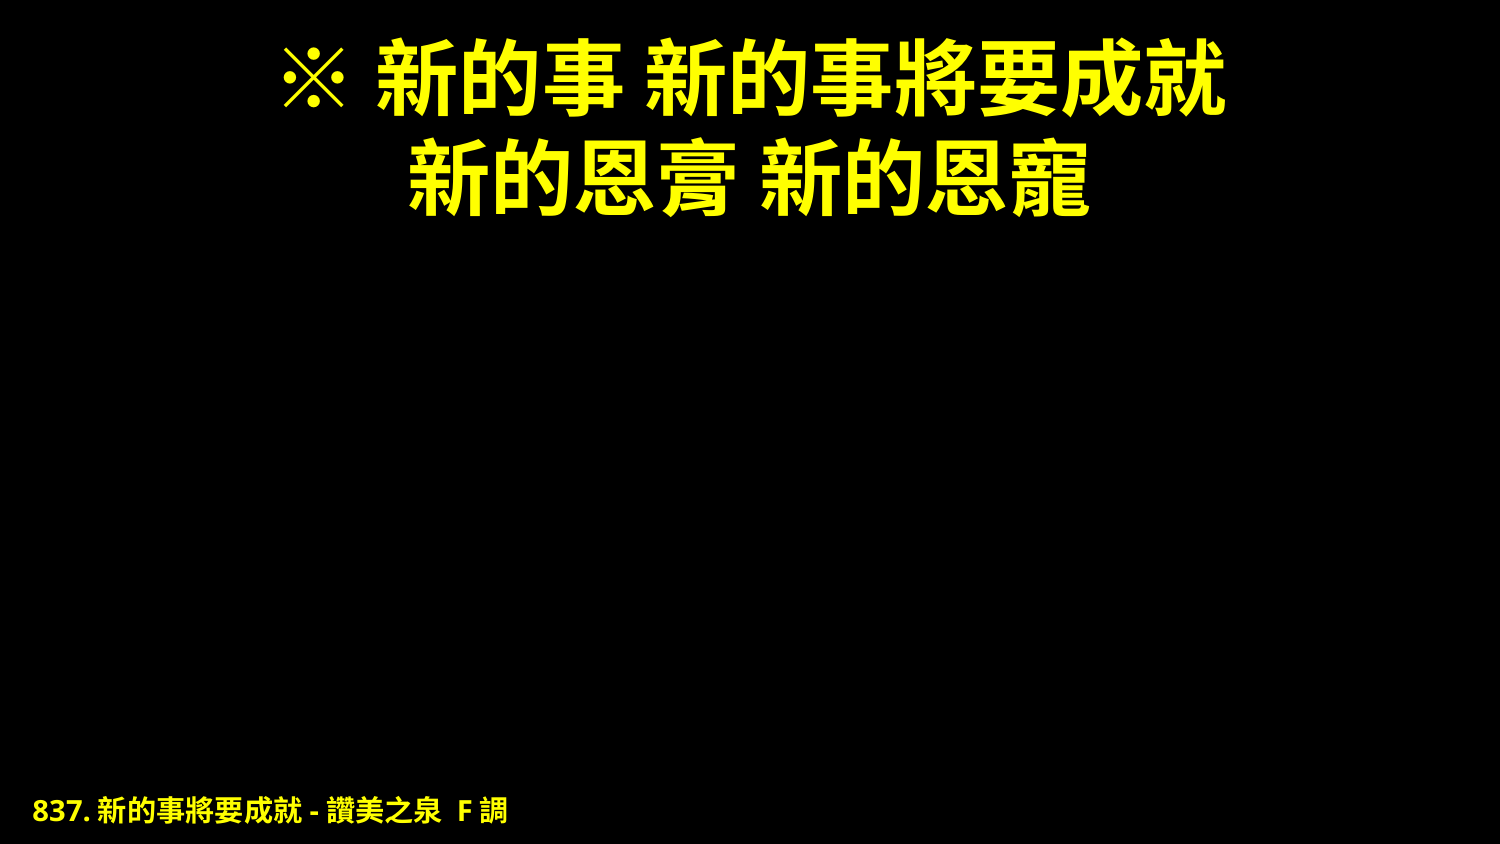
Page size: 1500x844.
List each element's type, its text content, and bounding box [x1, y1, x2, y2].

title ※新的事 新的事將要成就 新的恩膏 新的恩寵 [0, 55, 1500, 197]
text_box 837.新的事將要成就-讚美之泉 F調 [17, 784, 656, 835]
